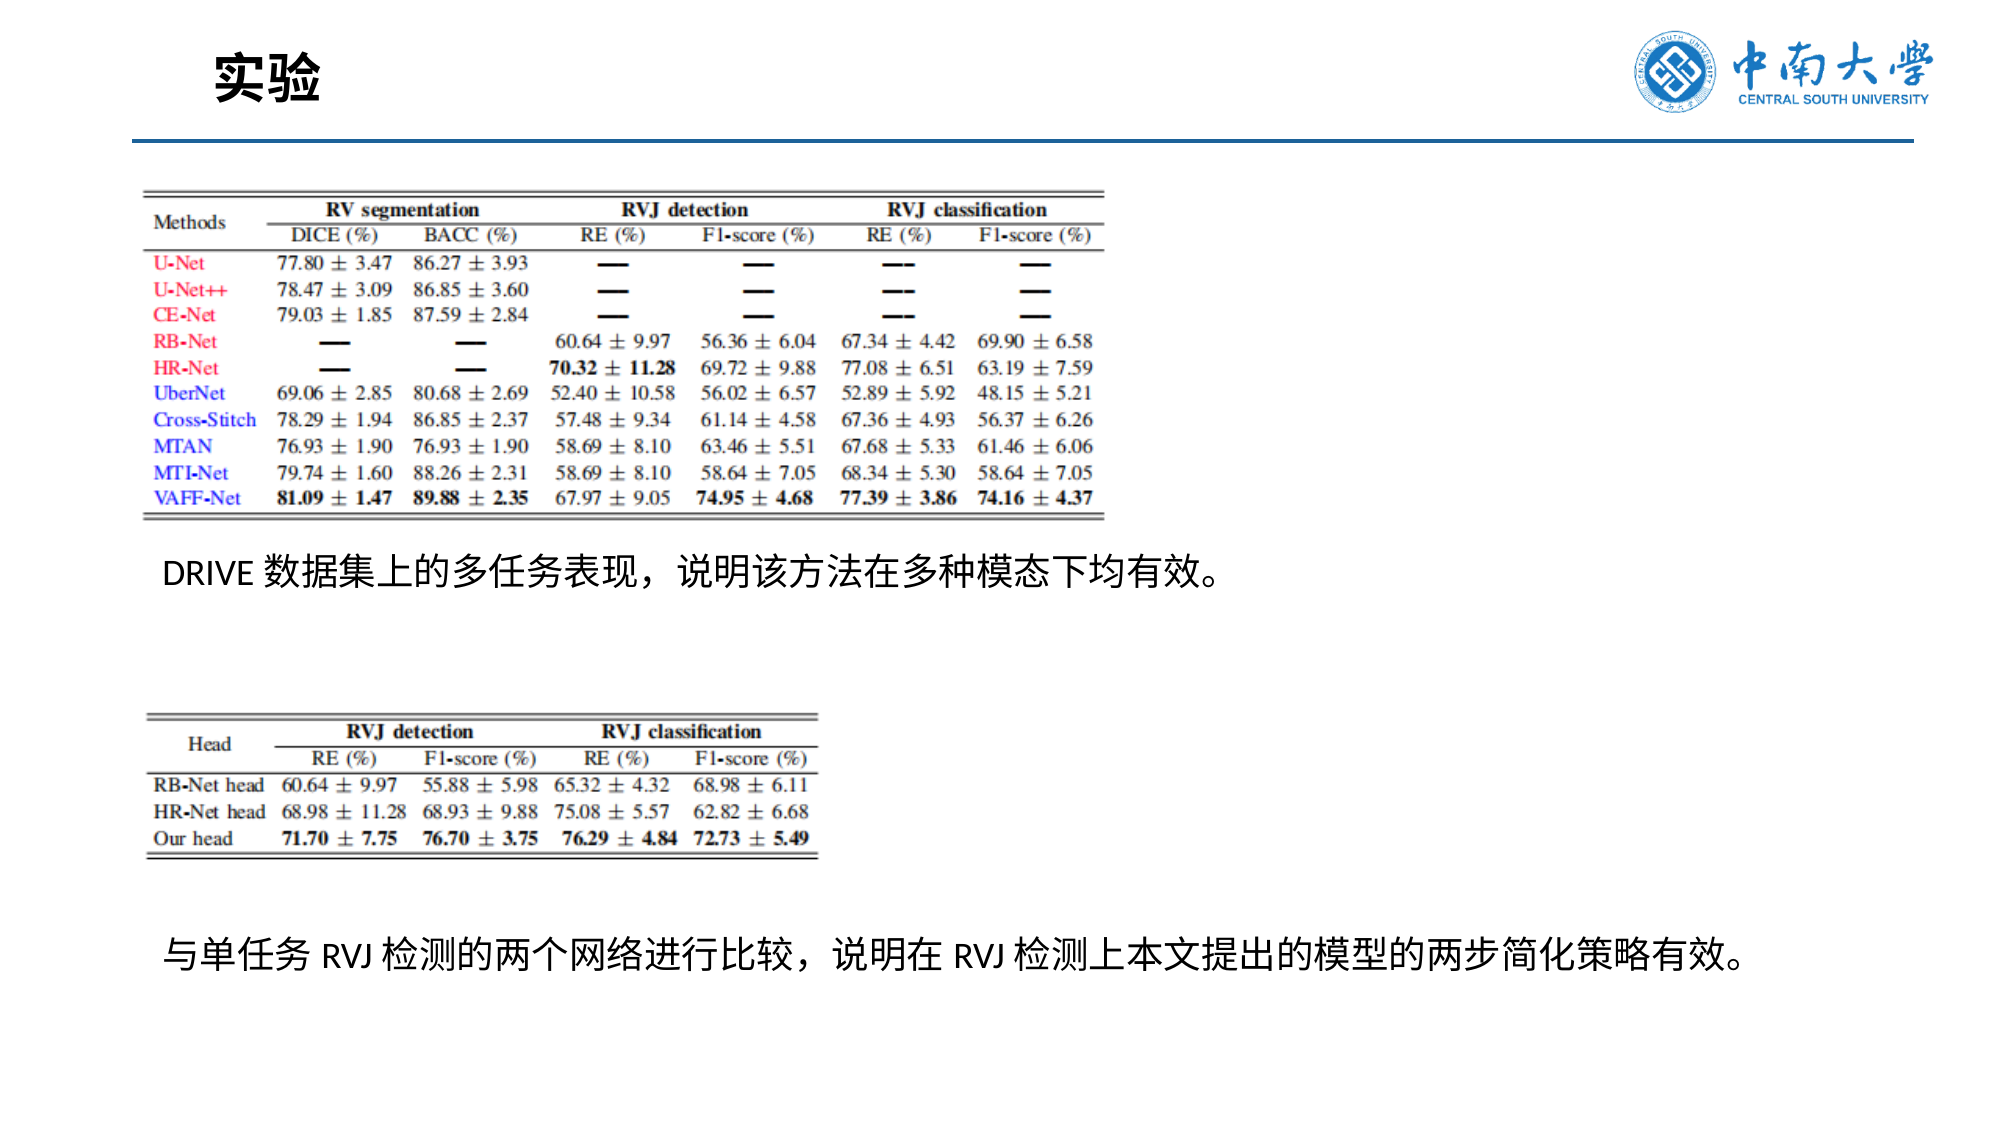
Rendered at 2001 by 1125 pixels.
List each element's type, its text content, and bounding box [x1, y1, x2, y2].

picture [1623, 24, 1947, 120]
text_box 与单任务RVJ检测的两个网络进行比较，说明在RVJ检测上本文提出的模型的两步简化策略有效。 [147, 924, 1792, 984]
text_box 实验 [212, 0, 1105, 118]
picture [132, 179, 1125, 530]
picture [132, 696, 827, 869]
text_box DRIVE数据集上的多任务表现，说明该方法在多种模态下均有效。 [147, 540, 1392, 600]
